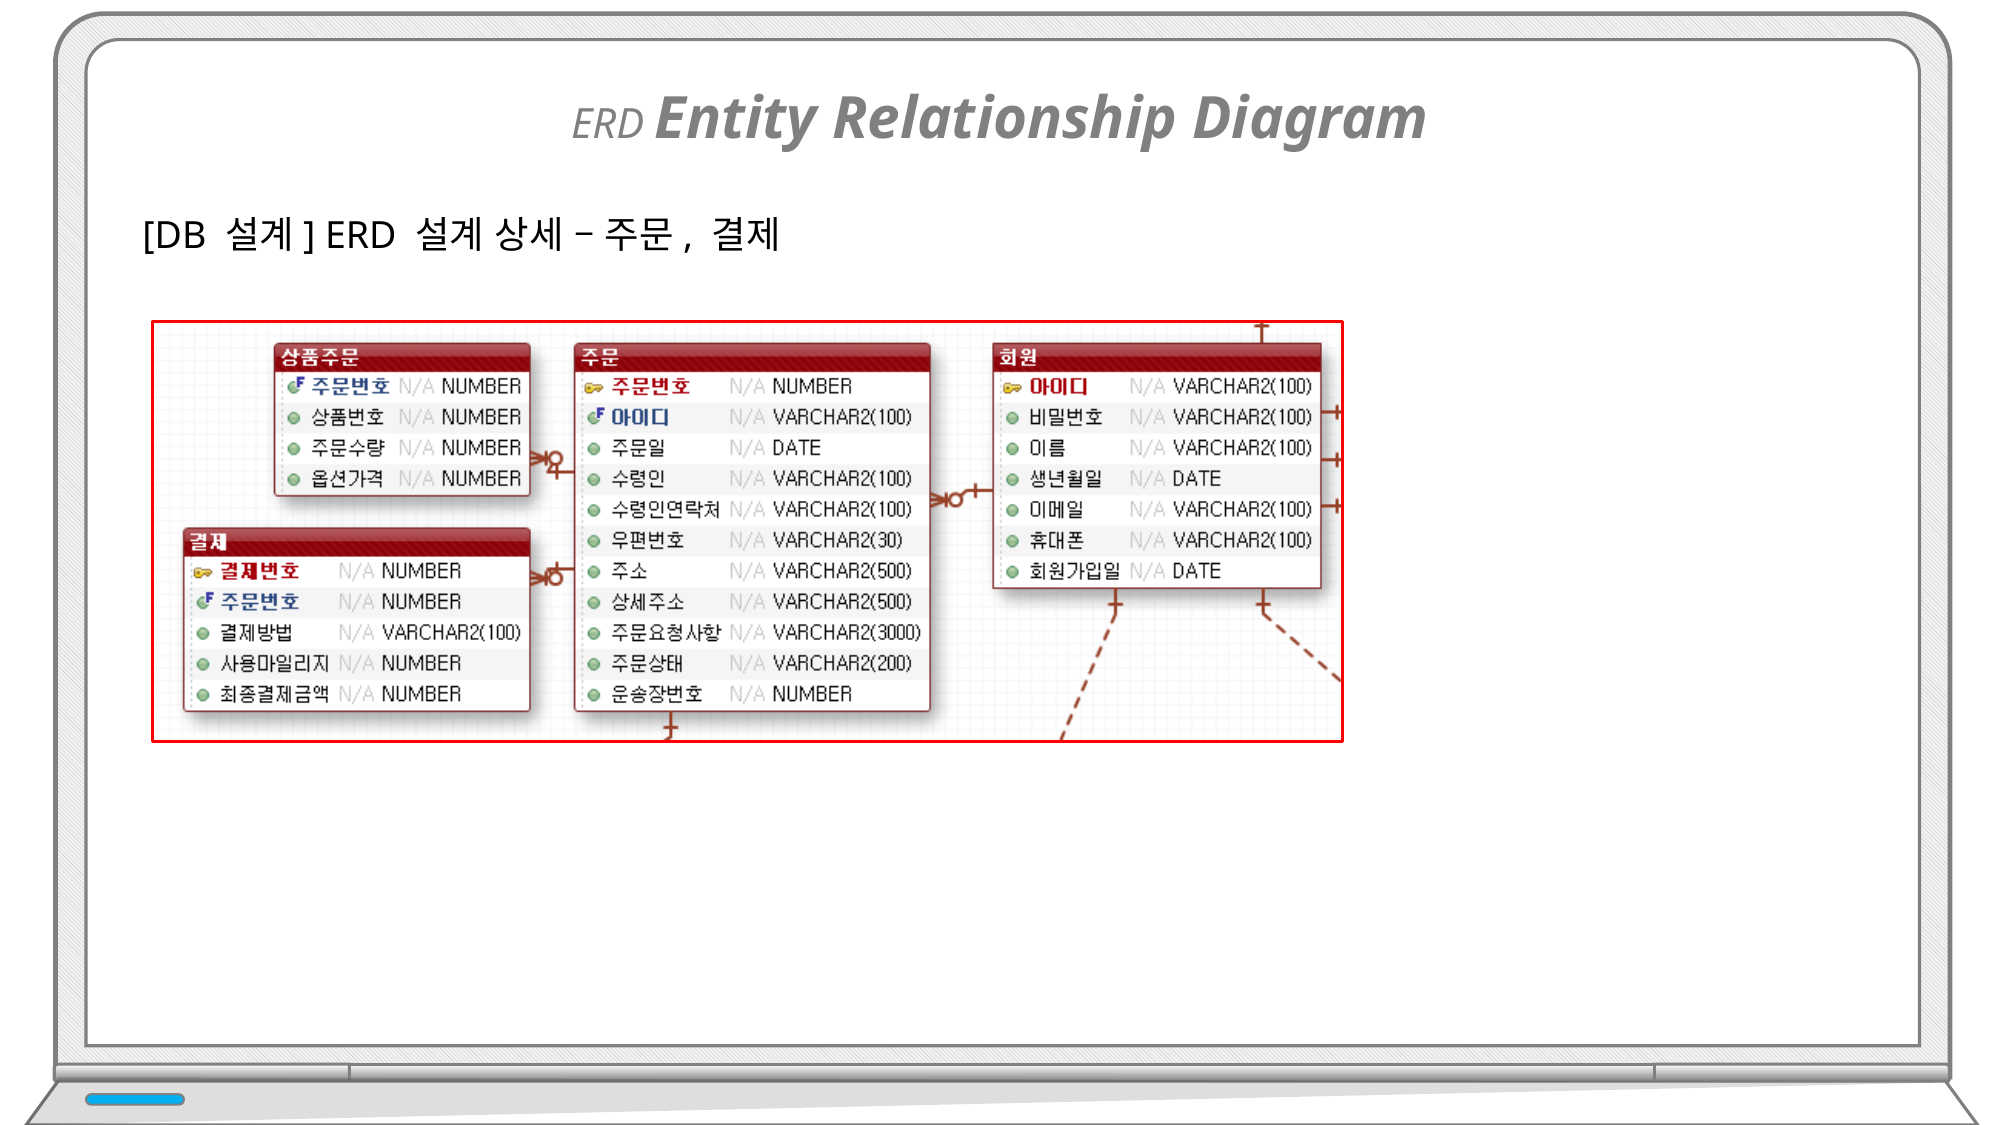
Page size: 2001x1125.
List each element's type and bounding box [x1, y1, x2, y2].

picture [154, 323, 1342, 740]
text_box [24, 13, 1978, 1125]
